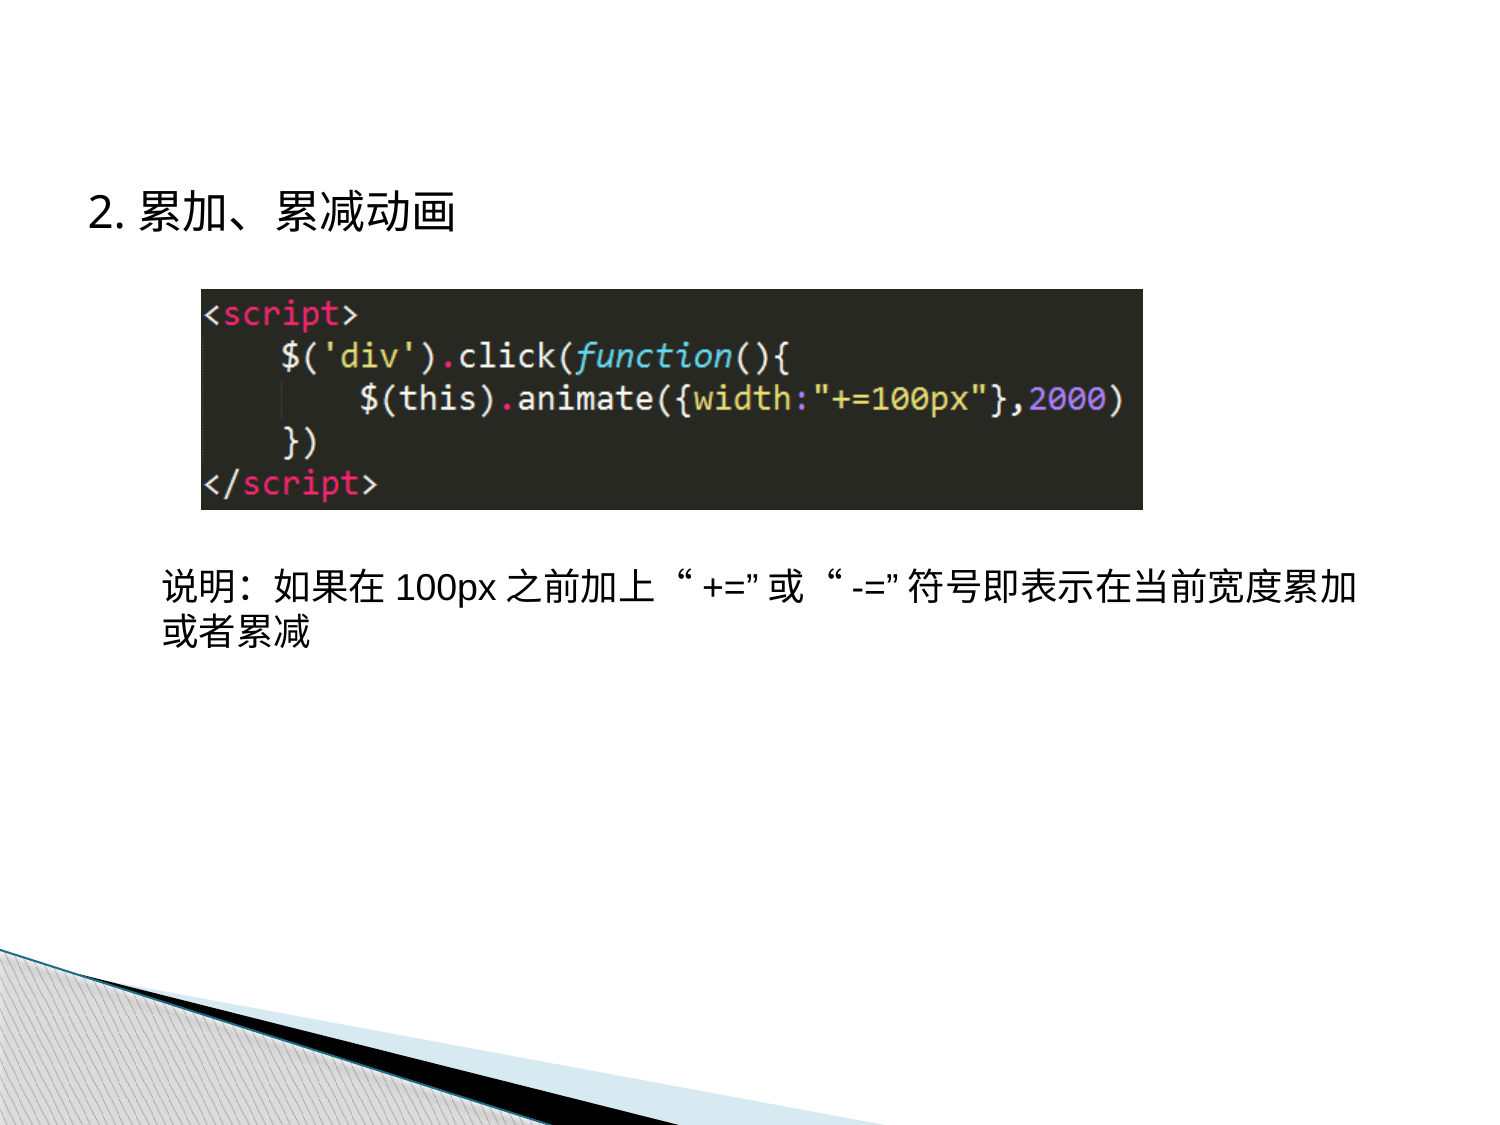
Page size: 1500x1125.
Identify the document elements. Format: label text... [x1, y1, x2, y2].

picture [201, 288, 1144, 510]
text_box 说明：如果在100px之前加上“+=”或“-=”符号即表示在当前宽度累加或者累减 [146, 555, 1376, 706]
text_box 2.累加、累减动画 [72, 92, 1428, 993]
